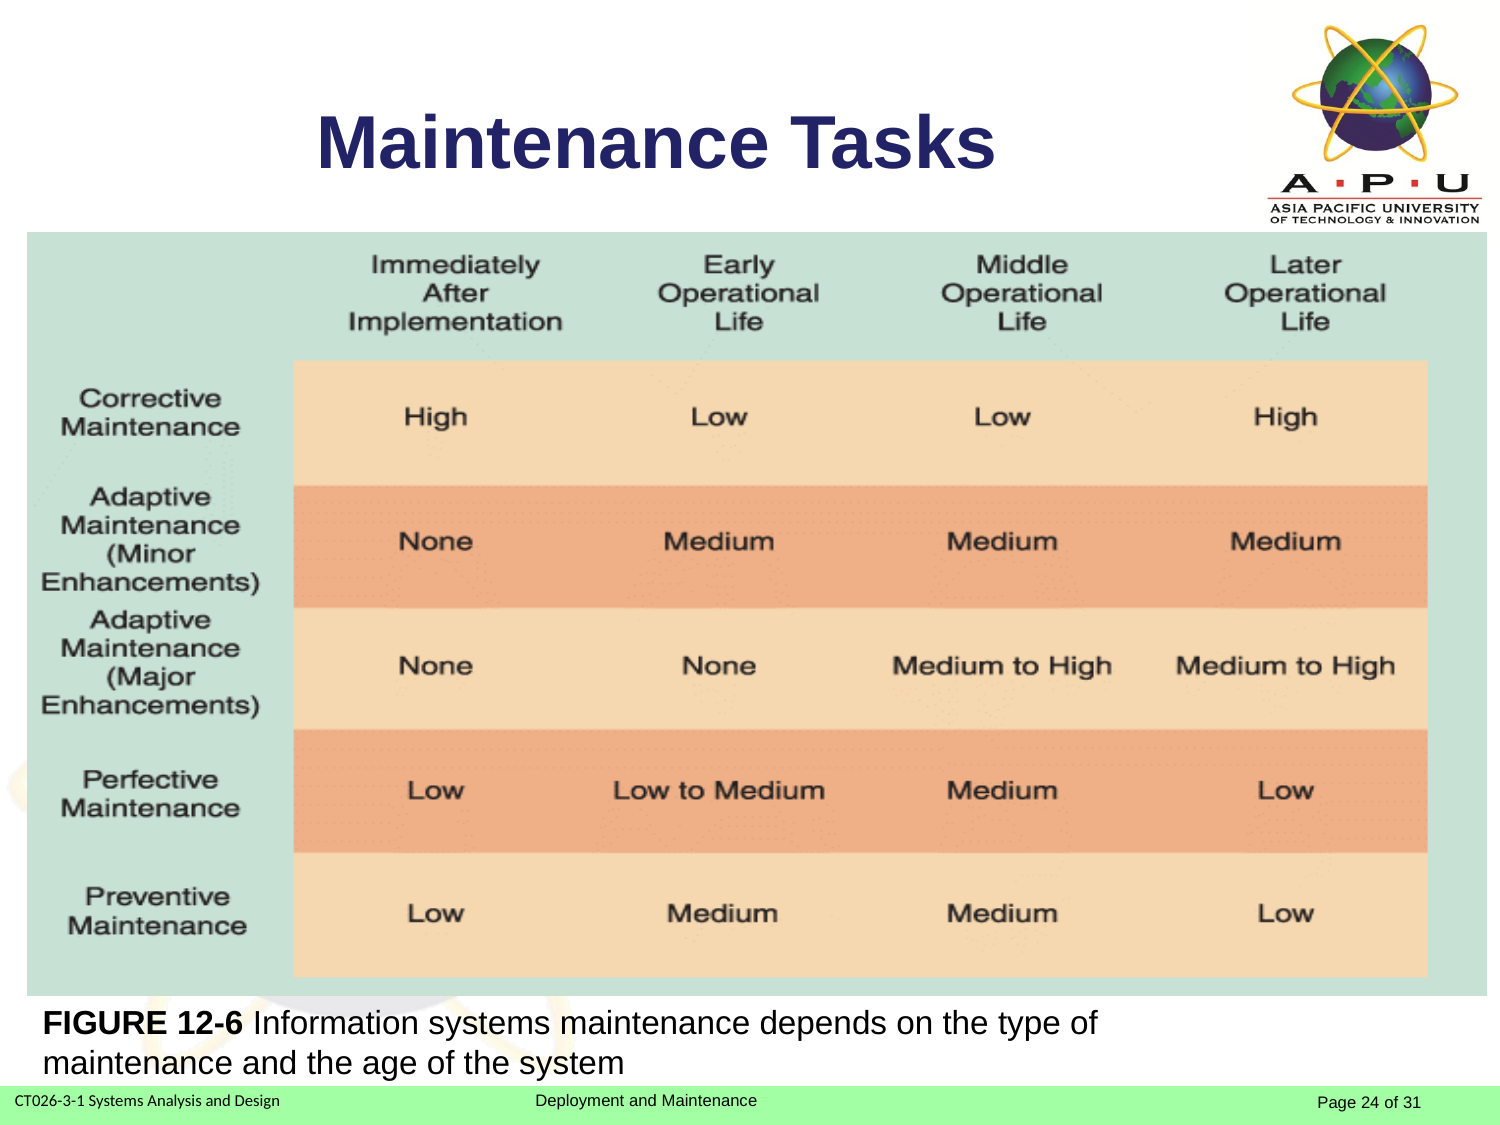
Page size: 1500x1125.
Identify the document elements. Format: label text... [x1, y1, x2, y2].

text_box FIGURE 12-6 Information systems maintenance depends on the type of maintenance and the age of the system [27, 1004, 1299, 1089]
picture [27, 0, 1500, 996]
title Maintenance Tasks [79, 45, 1235, 230]
